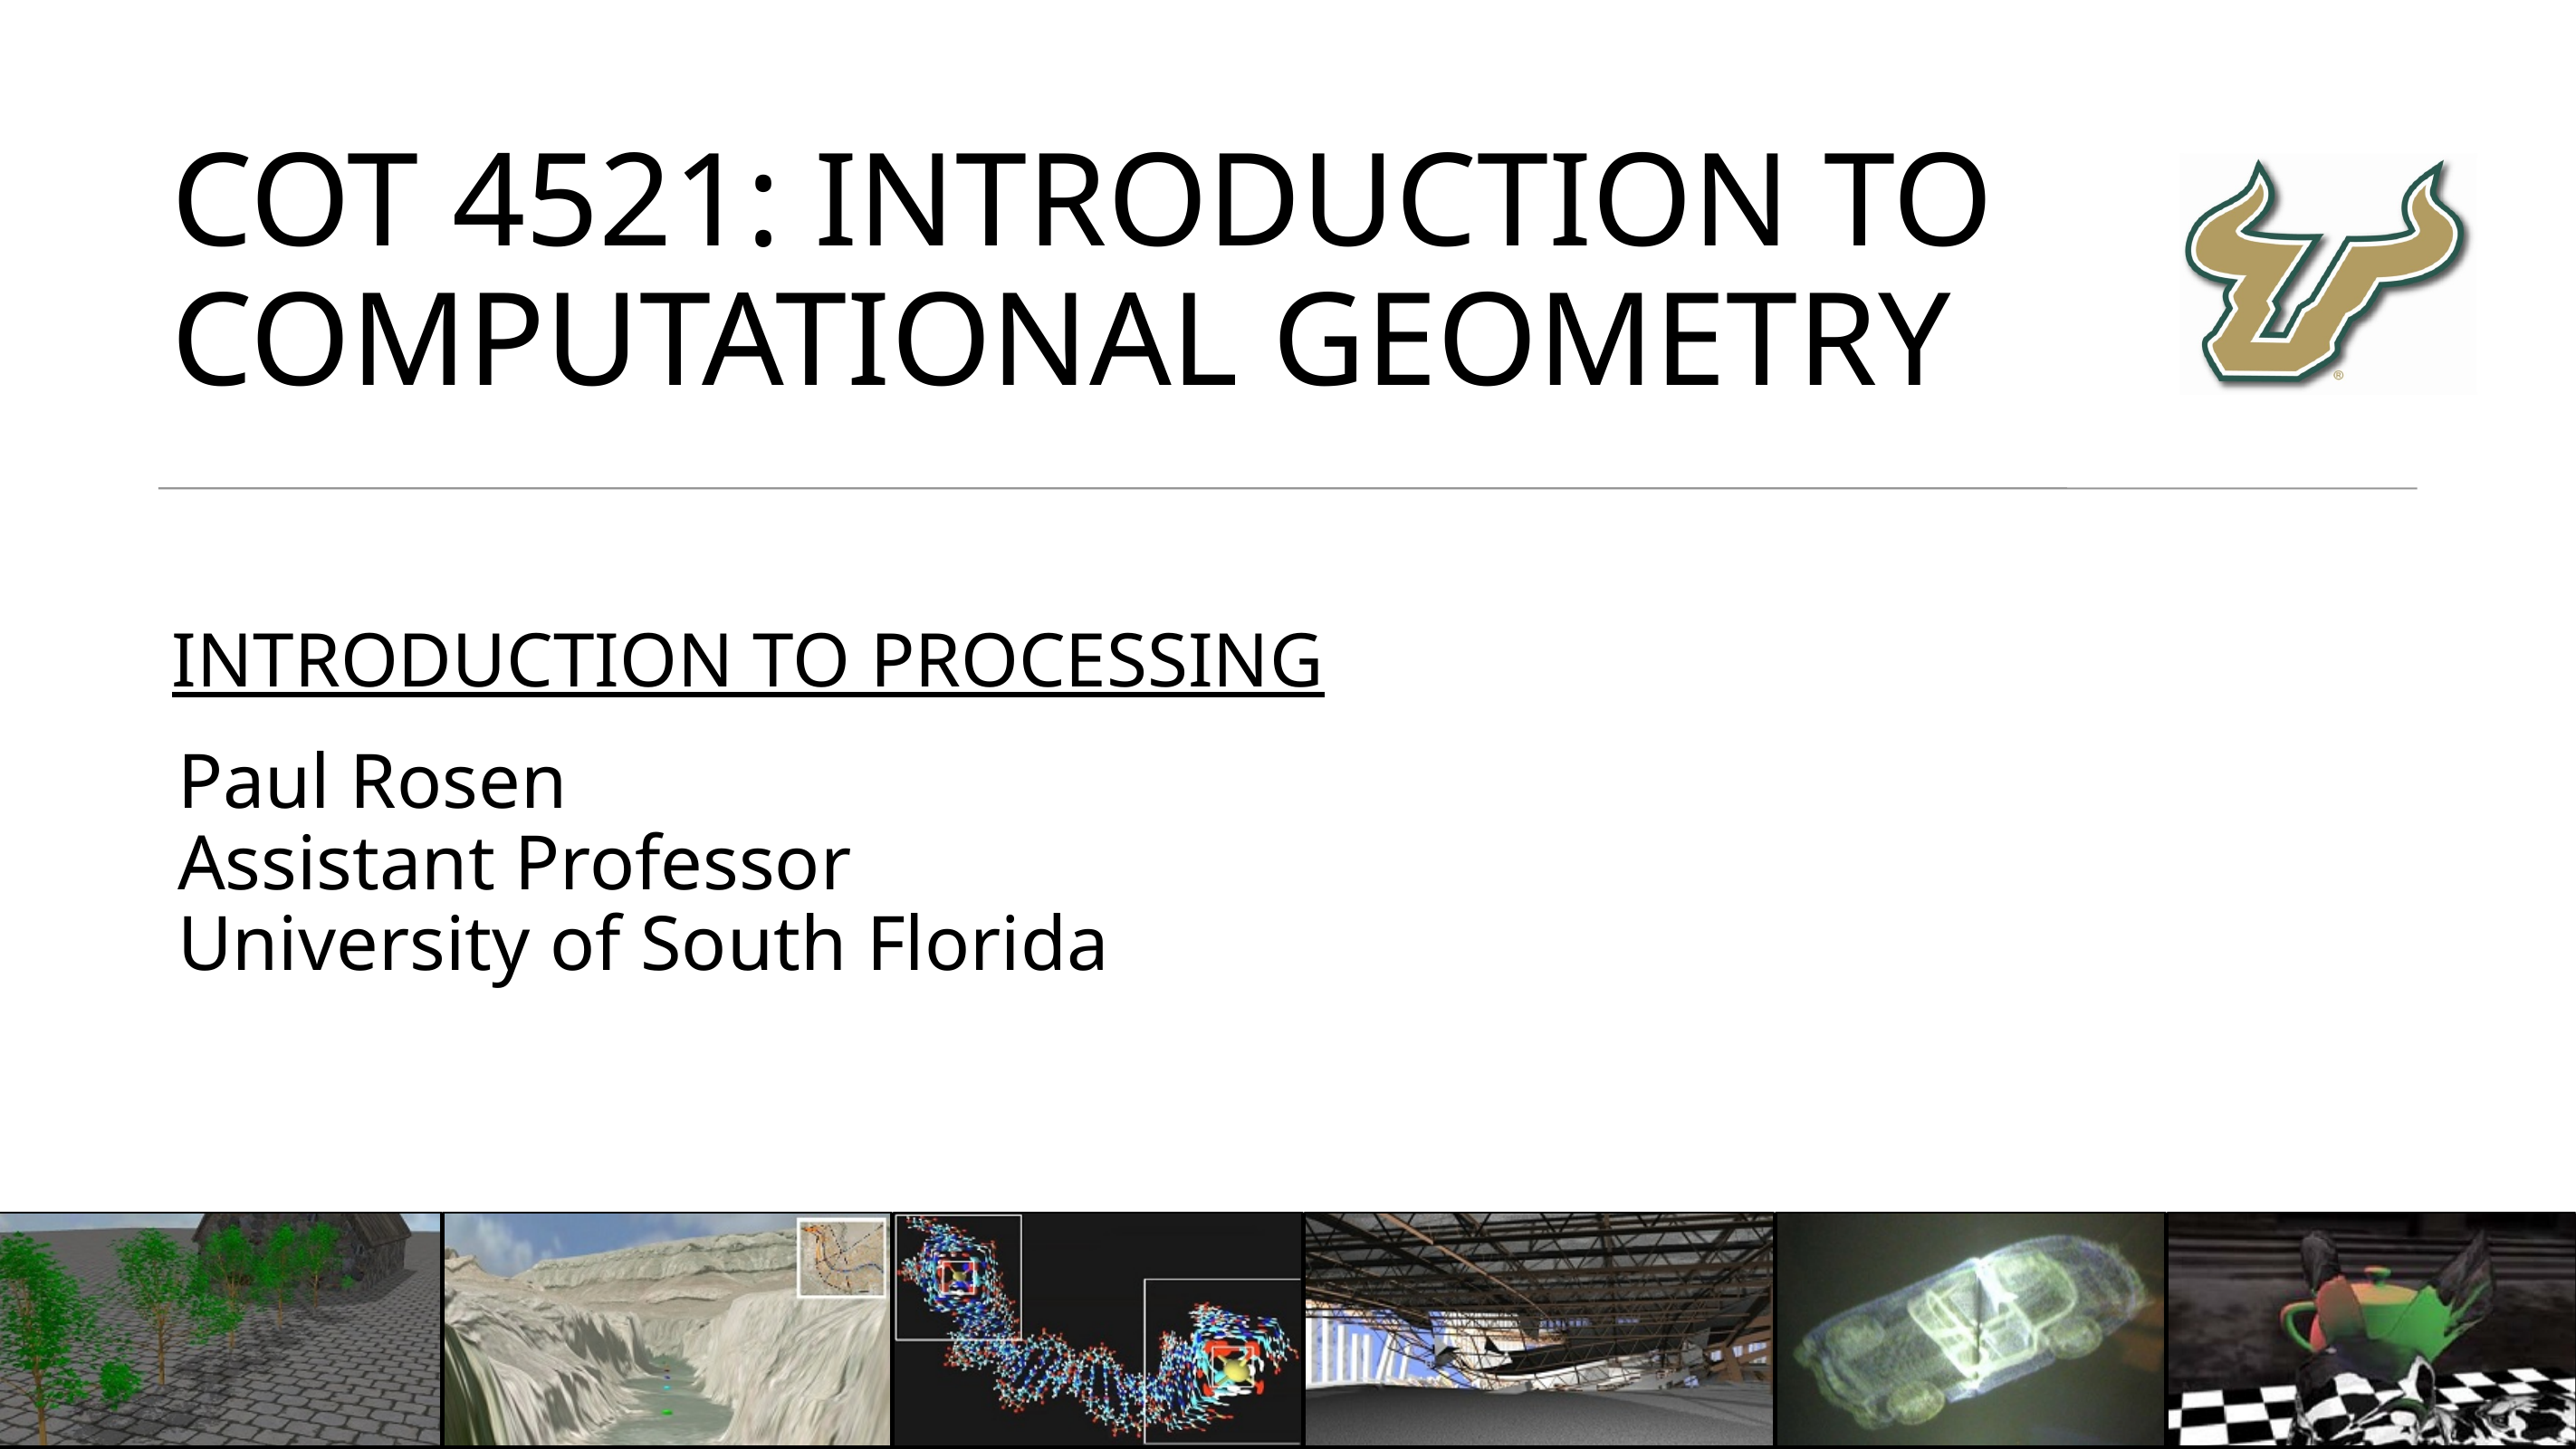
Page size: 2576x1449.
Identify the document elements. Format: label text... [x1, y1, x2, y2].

picture [2179, 153, 2477, 395]
picture [1777, 1214, 2164, 1445]
subtitle INTRODUCTION TO PROCESSING [158, 587, 2477, 709]
title COT 4521: Introduction to Computational Geometry [158, 101, 2165, 446]
picture [2169, 1214, 2575, 1445]
picture [0, 1214, 440, 1445]
picture [895, 1214, 1301, 1445]
picture [445, 1214, 890, 1445]
picture [1306, 1214, 1773, 1445]
